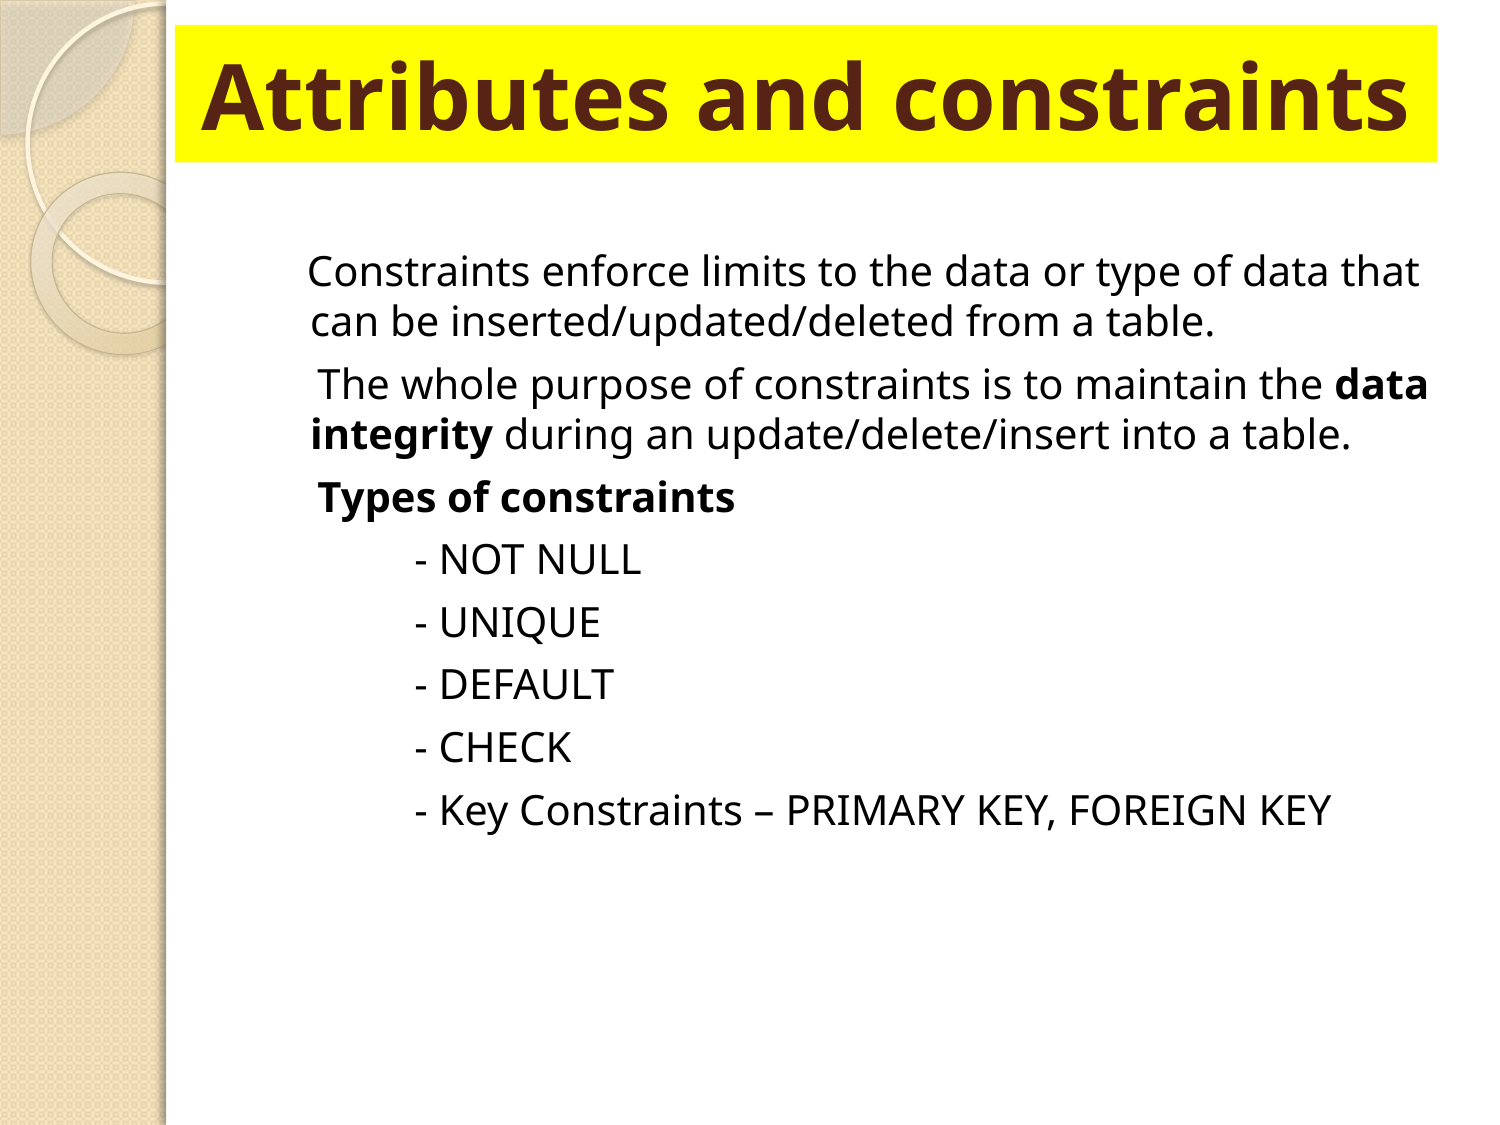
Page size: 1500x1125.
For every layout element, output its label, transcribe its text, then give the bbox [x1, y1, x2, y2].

title Attributes and constraints [174, 24, 1438, 163]
list Constraints enforce limits to the data or type of data that can be inserted/updated/deleted from a table. The whole purpose of constraints is to maintain the data integrity during an update/delete/insert into a table. Types of constraints - NOT NULL - UNIQUE - DEFAULT - CHECK - Key Constraints – PRIMARY KEY, FOREIGN KEY [235, 237, 1466, 1025]
